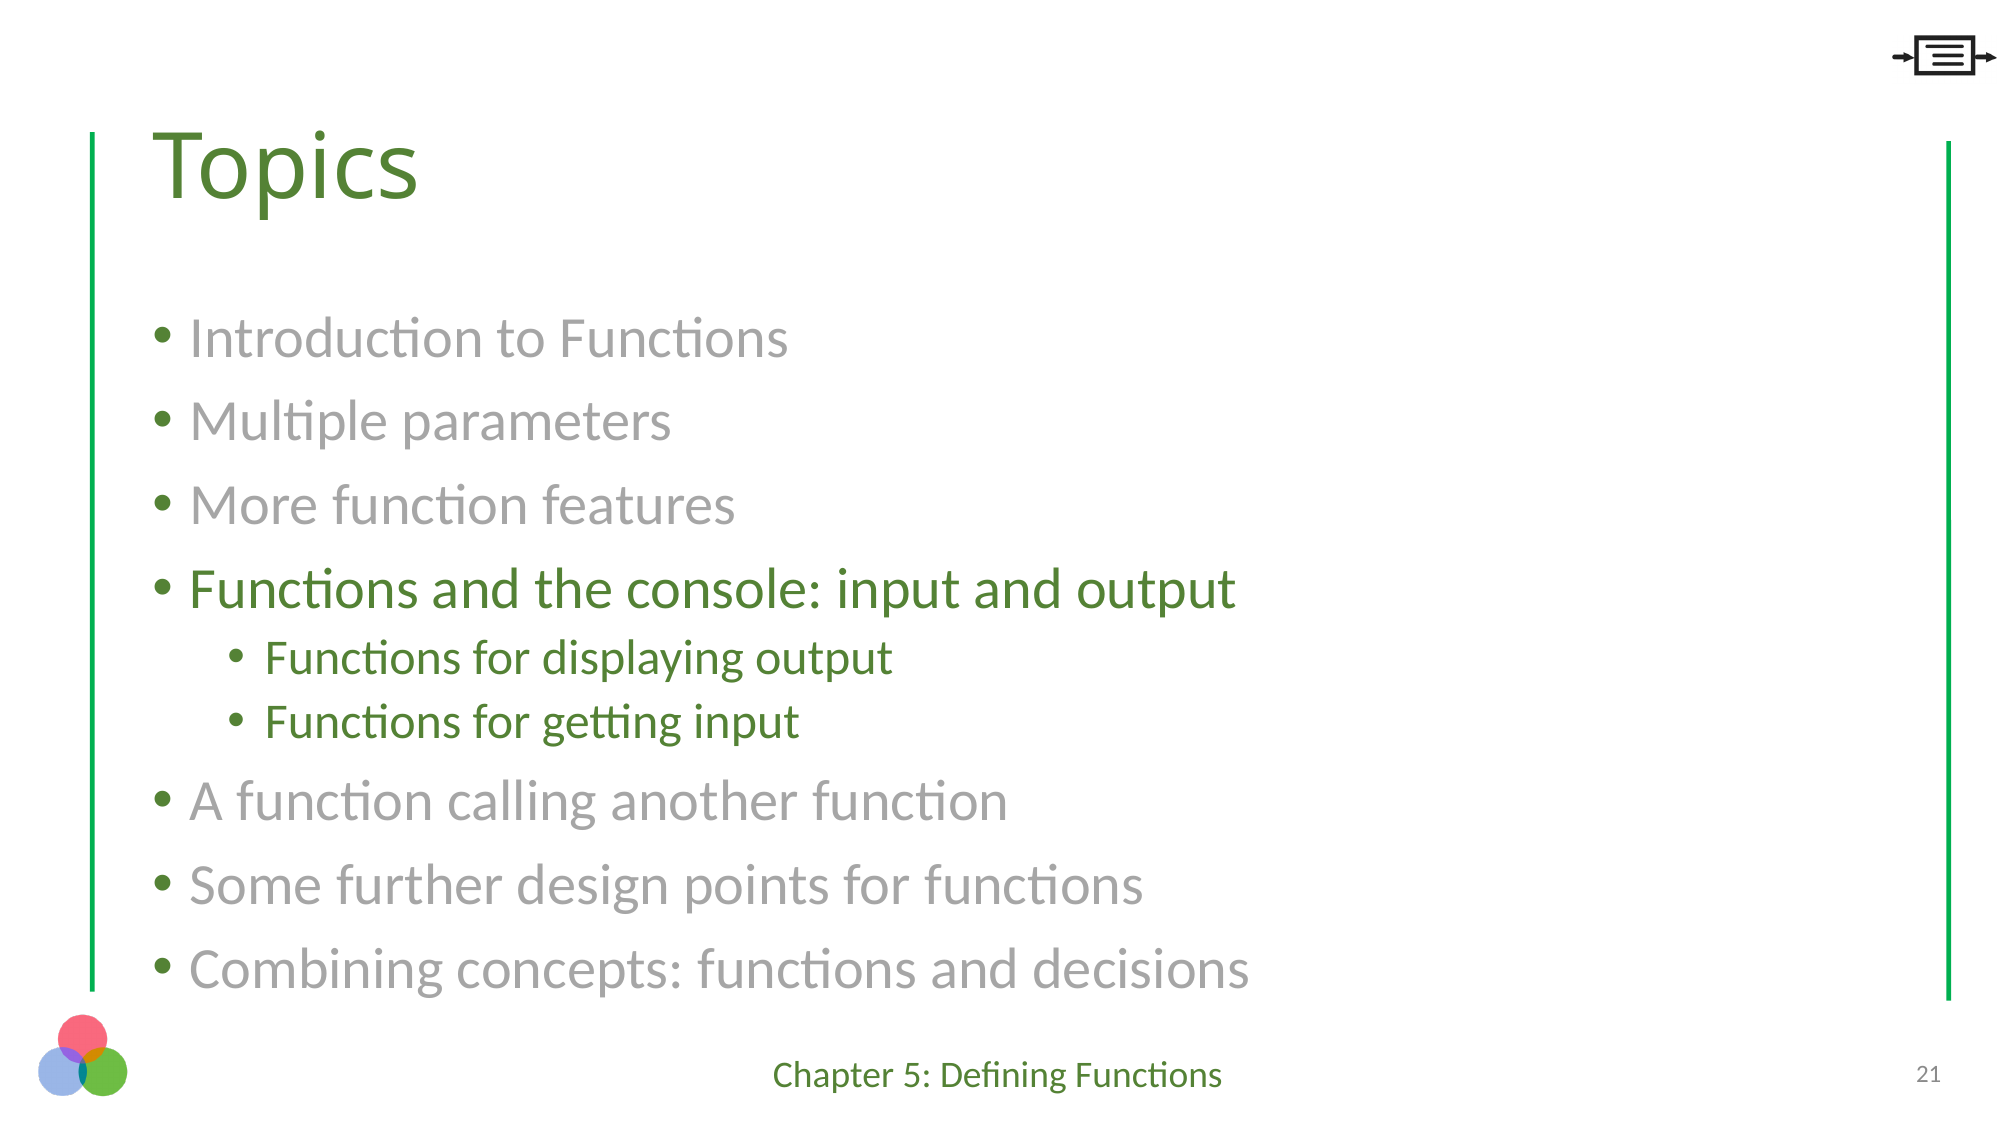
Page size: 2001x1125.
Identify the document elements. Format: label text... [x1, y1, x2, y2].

slide_number 21 [1506, 1042, 1957, 1103]
picture [1892, 35, 1997, 84]
list Introduction to Functions Multiple parameters More function features Functions and the console: input and output Functions for displaying output Functions for getting input A function calling another function Some further design points for functions Combining concepts: functions and decisions [137, 299, 1863, 1014]
title Topics [137, 59, 1863, 278]
picture [34, 1011, 131, 1100]
